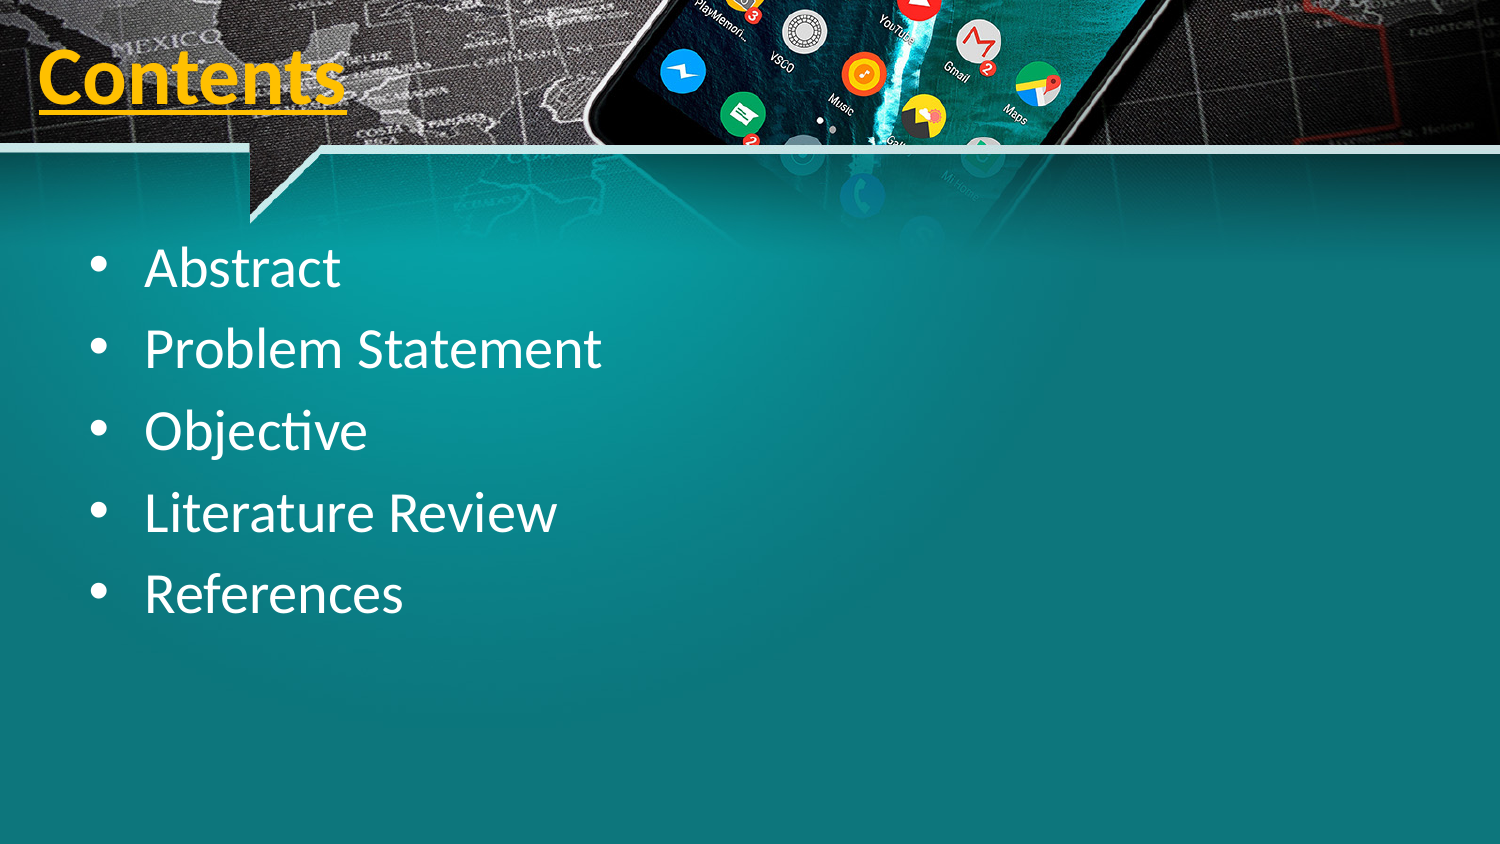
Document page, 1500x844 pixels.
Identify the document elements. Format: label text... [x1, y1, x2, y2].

title Contents [23, 0, 1377, 145]
picture [0, 0, 1500, 844]
list Abstract Problem Statement Objective Literature Review References [73, 221, 1427, 773]
